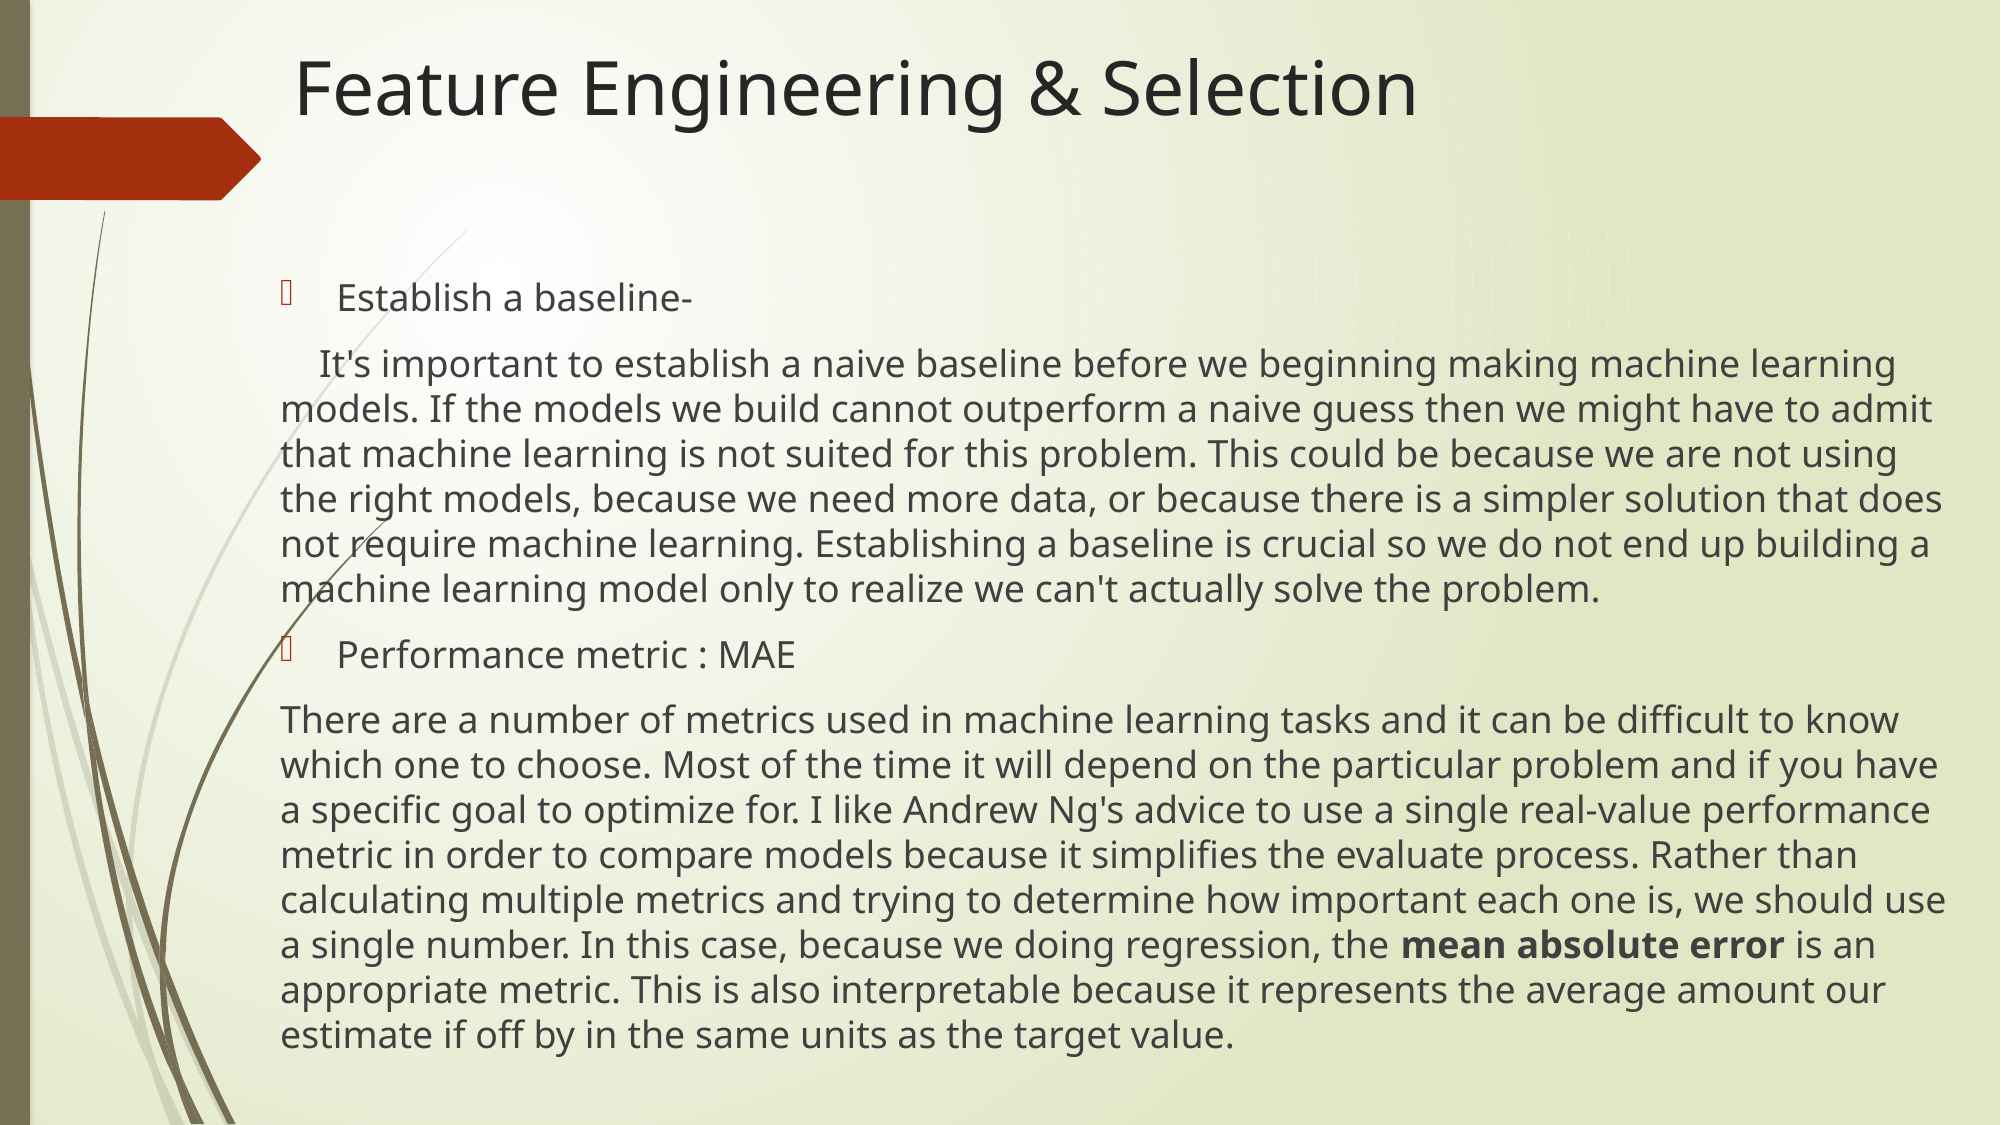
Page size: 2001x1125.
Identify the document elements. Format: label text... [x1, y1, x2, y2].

list Establish a baseline- It's important to establish a naive baseline before we beginning making machine learning models. If the models we build cannot outperform a naive guess then we might have to admit that machine learning is not suited for this problem. This could be because we are not using the right models, because we need more data, or because there is a simpler solution that does not require machine learning. Establishing a baseline is crucial so we do not end up building a machine learning model only to realize we can't actually solve the problem. Performance metric : MAE There are a number of metrics used in machine learning tasks and it can be difficult to know which one to choose. Most of the time it will depend on the particular problem and if you have a specific goal to optimize for. I like Andrew Ng's advice to use a single real-value performance metric in order to compare models because it simplifies the evaluate process. Rather than calculating multiple metrics and trying to determine how important each one is, we should use a single number. In this case, because we doing regression, the mean absolute error is an appropriate metric. This is also interpretable because it represents the average amount our estimate if off by in the same units as the target value. [265, 266, 1974, 1125]
title Feature Engineering & Selection [278, 33, 1973, 244]
